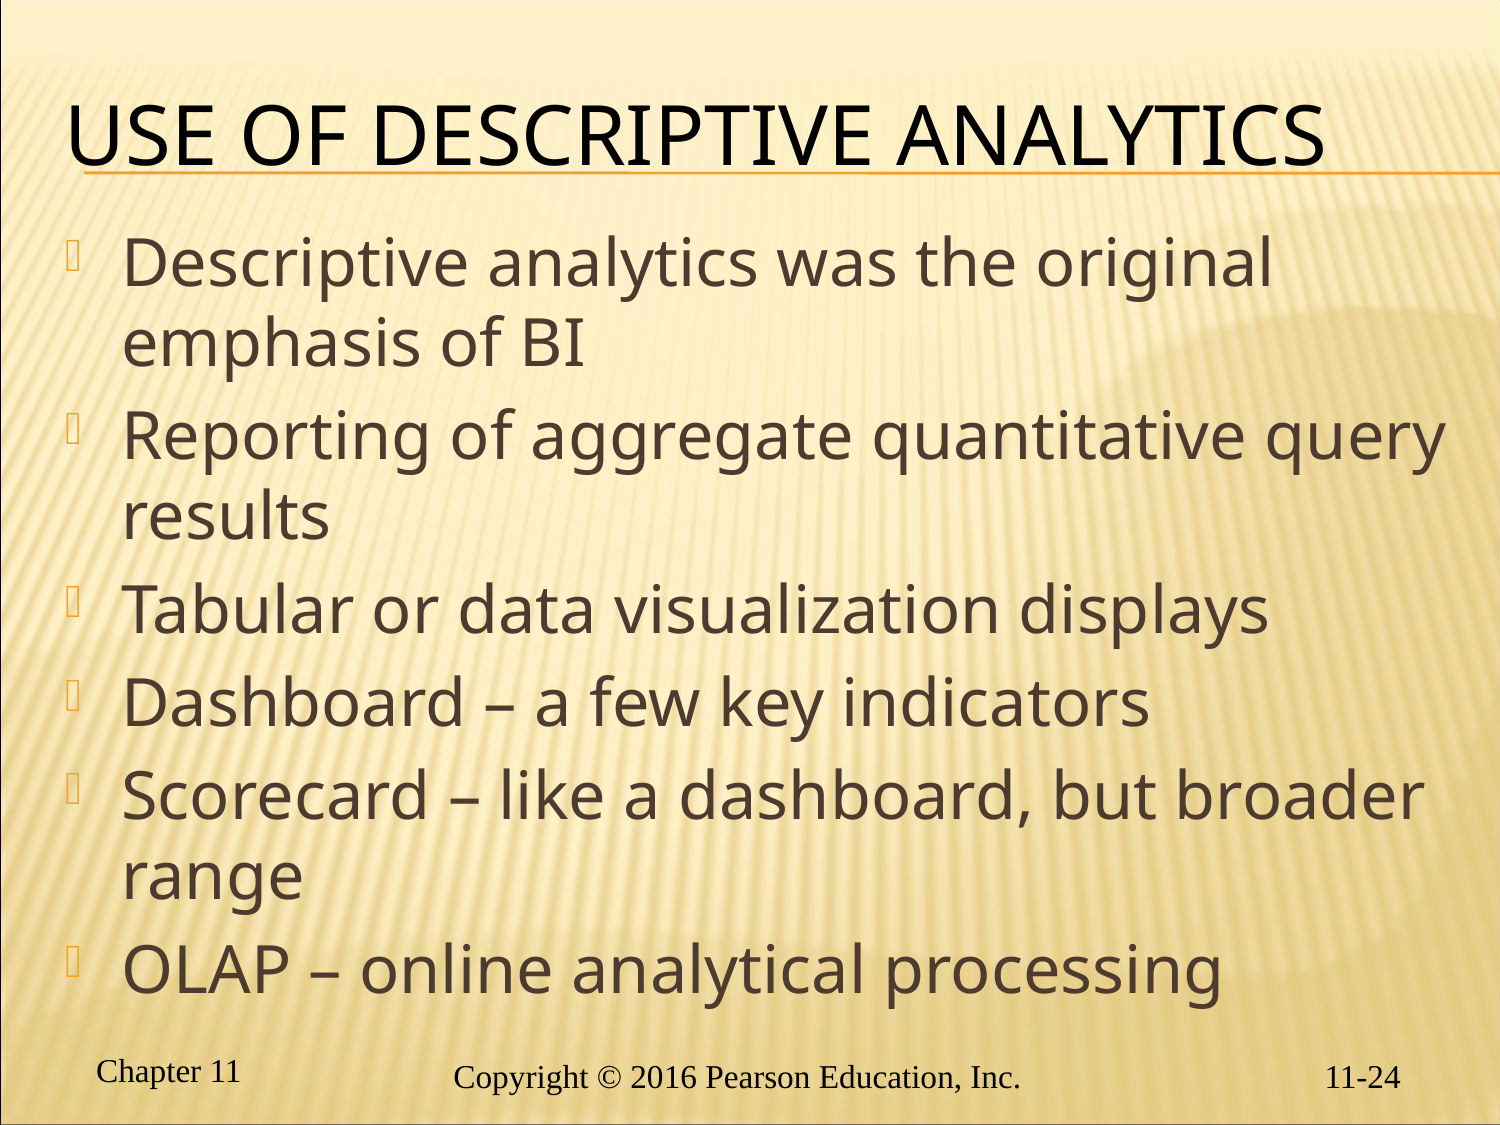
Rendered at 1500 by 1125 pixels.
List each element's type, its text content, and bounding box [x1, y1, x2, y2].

list Descriptive analytics was the original emphasis of BI Reporting of aggregate quantitative query results Tabular or data visualization displays Dashboard – a few key indicators Scorecard – like a dashboard, but broader range OLAP – online analytical processing [50, 213, 1475, 955]
picture [68, 955, 77, 975]
picture [0, 0, 1500, 1125]
title Use of Descriptive Analytics [50, 75, 1475, 213]
